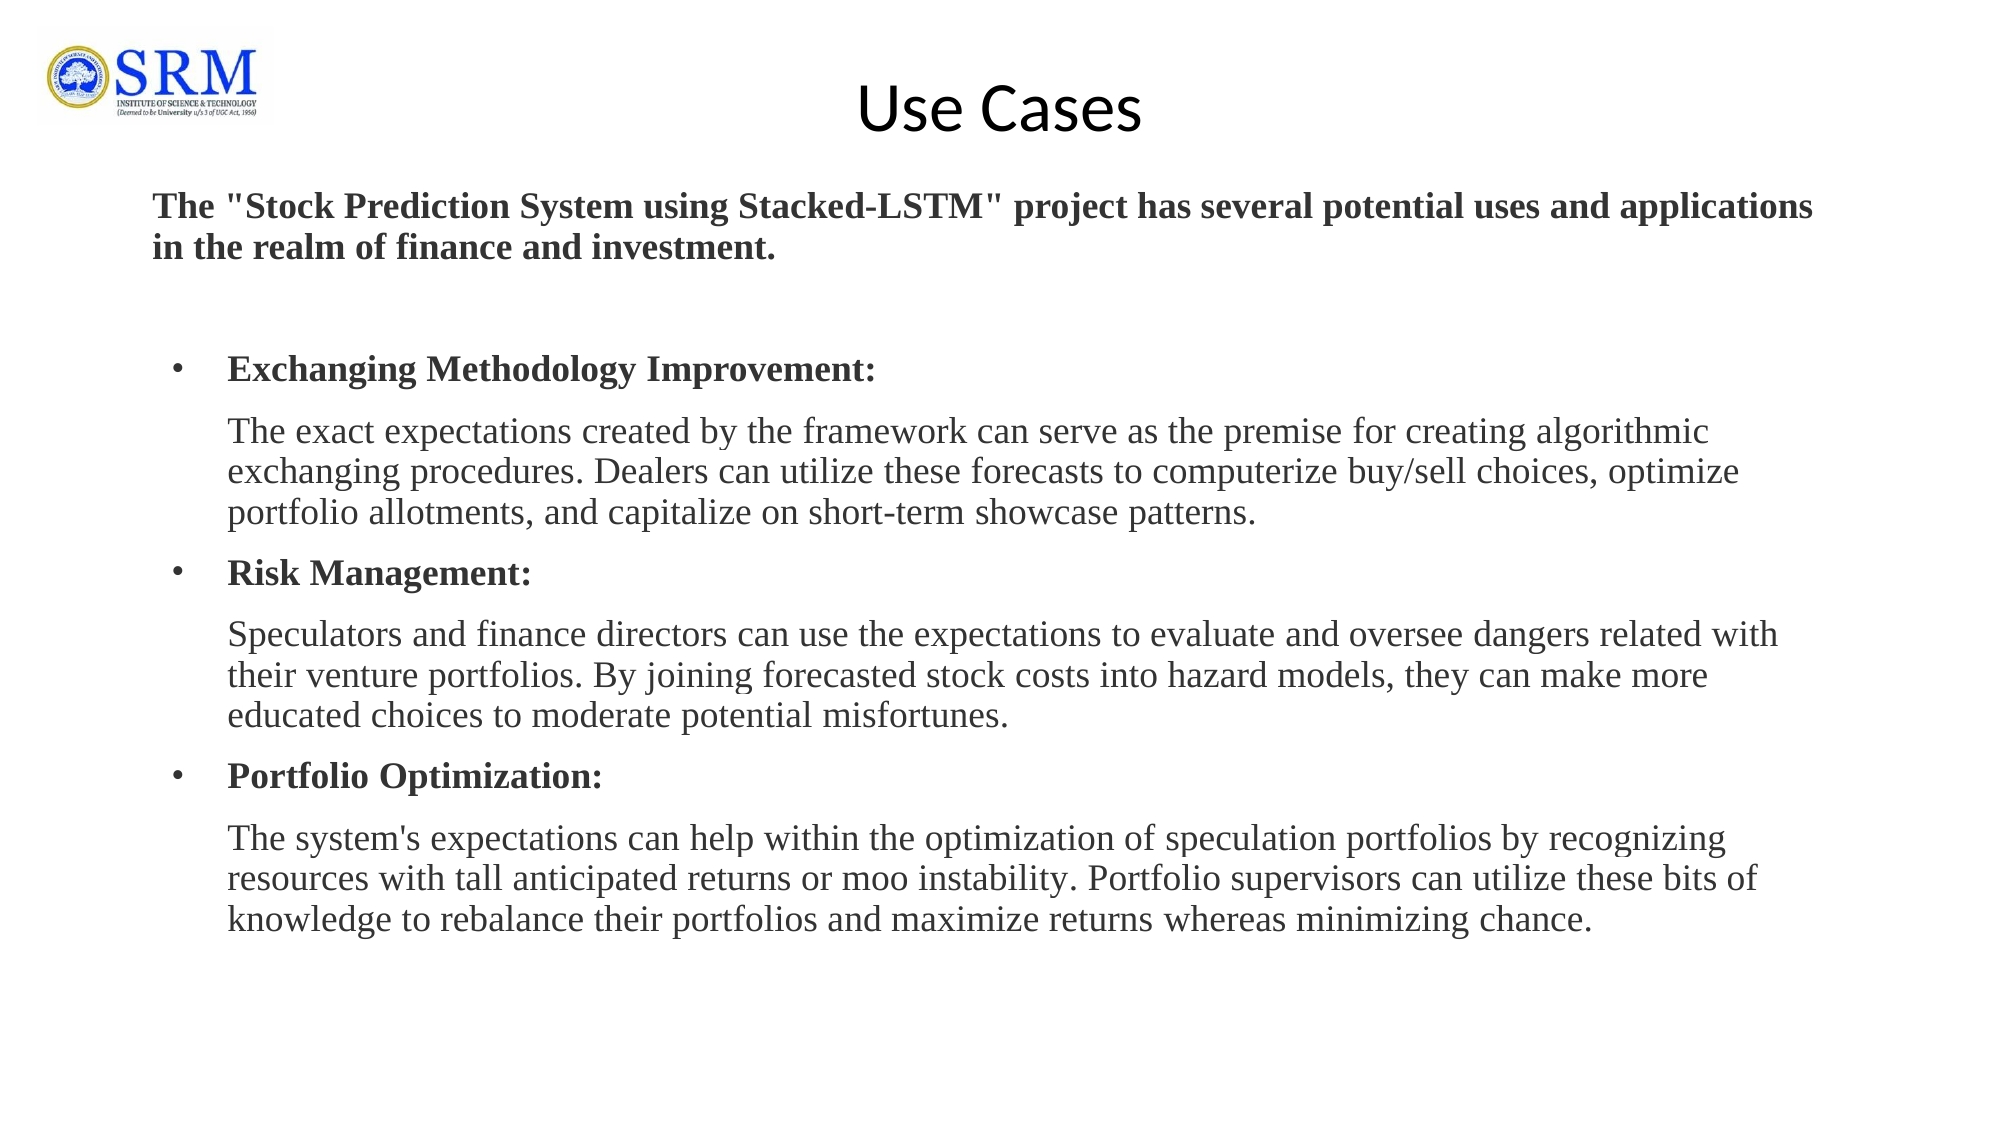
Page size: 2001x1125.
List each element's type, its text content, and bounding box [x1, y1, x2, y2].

list The "Stock Prediction System using Stacked-LSTM" project has several potential uses and applications in the realm of finance and investment. Exchanging Methodology Improvement: The exact expectations created by the framework can serve as the premise for creating algorithmic exchanging procedures. Dealers can utilize these forecasts to computerize buy/sell choices, optimize portfolio allotments, and capitalize on short-term showcase patterns. Risk Management: Speculators and finance directors can use the expectations to evaluate and oversee dangers related with their venture portfolios. By joining forecasted stock costs into hazard models, they can make more educated choices to moderate potential misfortunes. Portfolio Optimization: The system's expectations can help within the optimization of speculation portfolios by recognizing resources with tall anticipated returns or moo instability. Portfolio supervisors can utilize these bits of knowledge to rebalance their portfolios and maximize returns whereas minimizing chance. [137, 178, 1863, 1024]
picture [36, 26, 275, 125]
title Use Cases [137, 0, 1863, 178]
